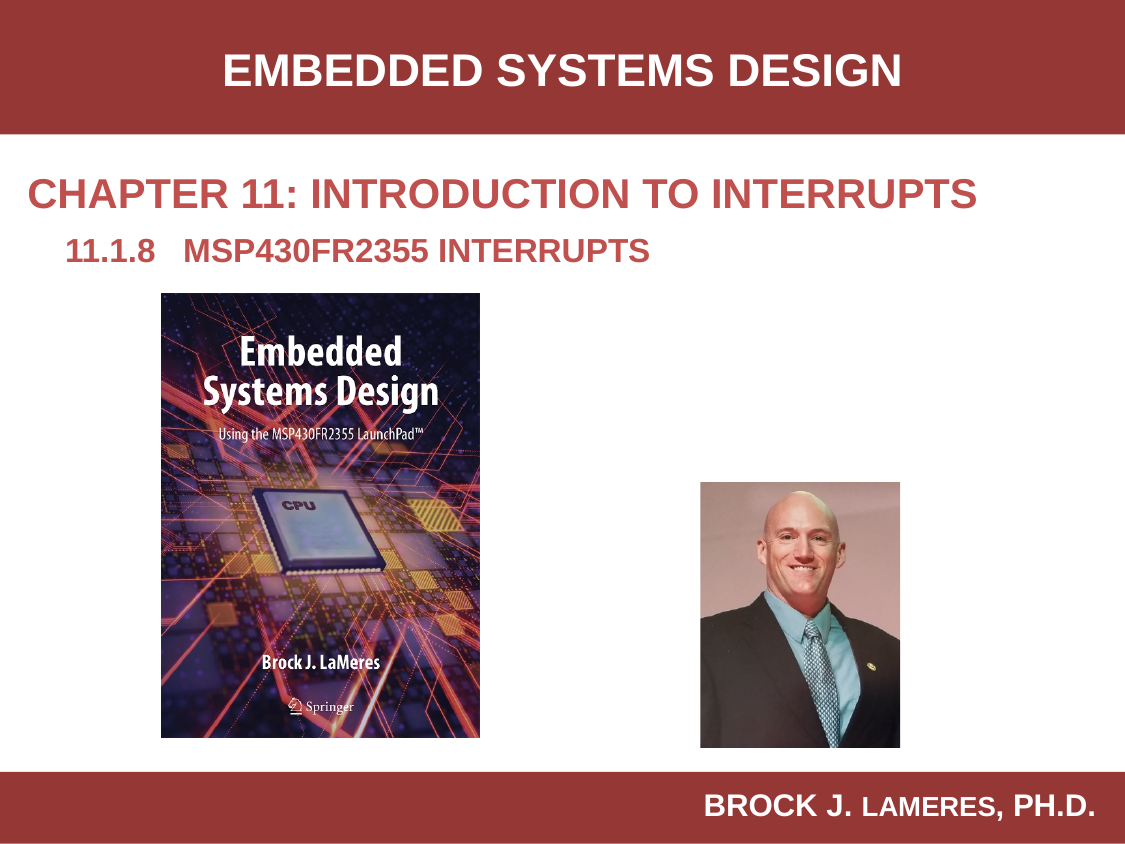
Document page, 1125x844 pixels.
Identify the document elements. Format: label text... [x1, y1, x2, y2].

picture [700, 482, 901, 748]
text_box Chapter 11: Introduction to Interrupts [12, 159, 1100, 225]
title Embedded Systems Design [0, 1, 1125, 135]
picture [161, 292, 480, 739]
text_box 11.1.8 MSP430FR2355 Interrupts [49, 221, 1100, 277]
subtitle Brock J. LaMeres, Ph.D. [687, 777, 1113, 832]
text_box [0, 770, 1125, 844]
